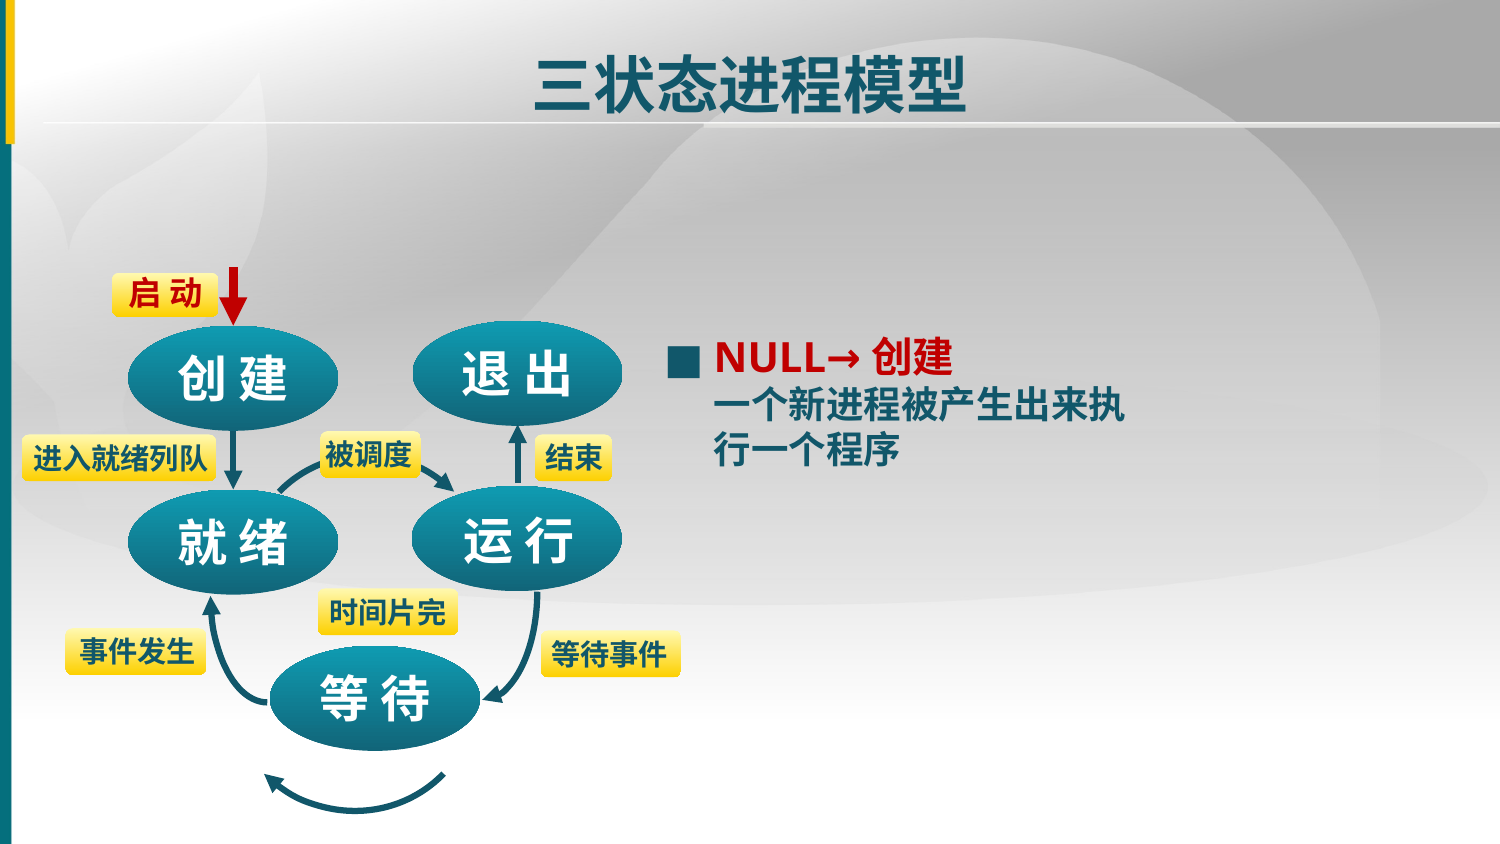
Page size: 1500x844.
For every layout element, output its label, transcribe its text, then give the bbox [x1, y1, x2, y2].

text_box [690, 323, 1174, 481]
picture [0, 0, 1500, 844]
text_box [17, 266, 685, 810]
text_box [111, 264, 220, 321]
text_box 三状态进程模型 [112, 14, 1388, 153]
